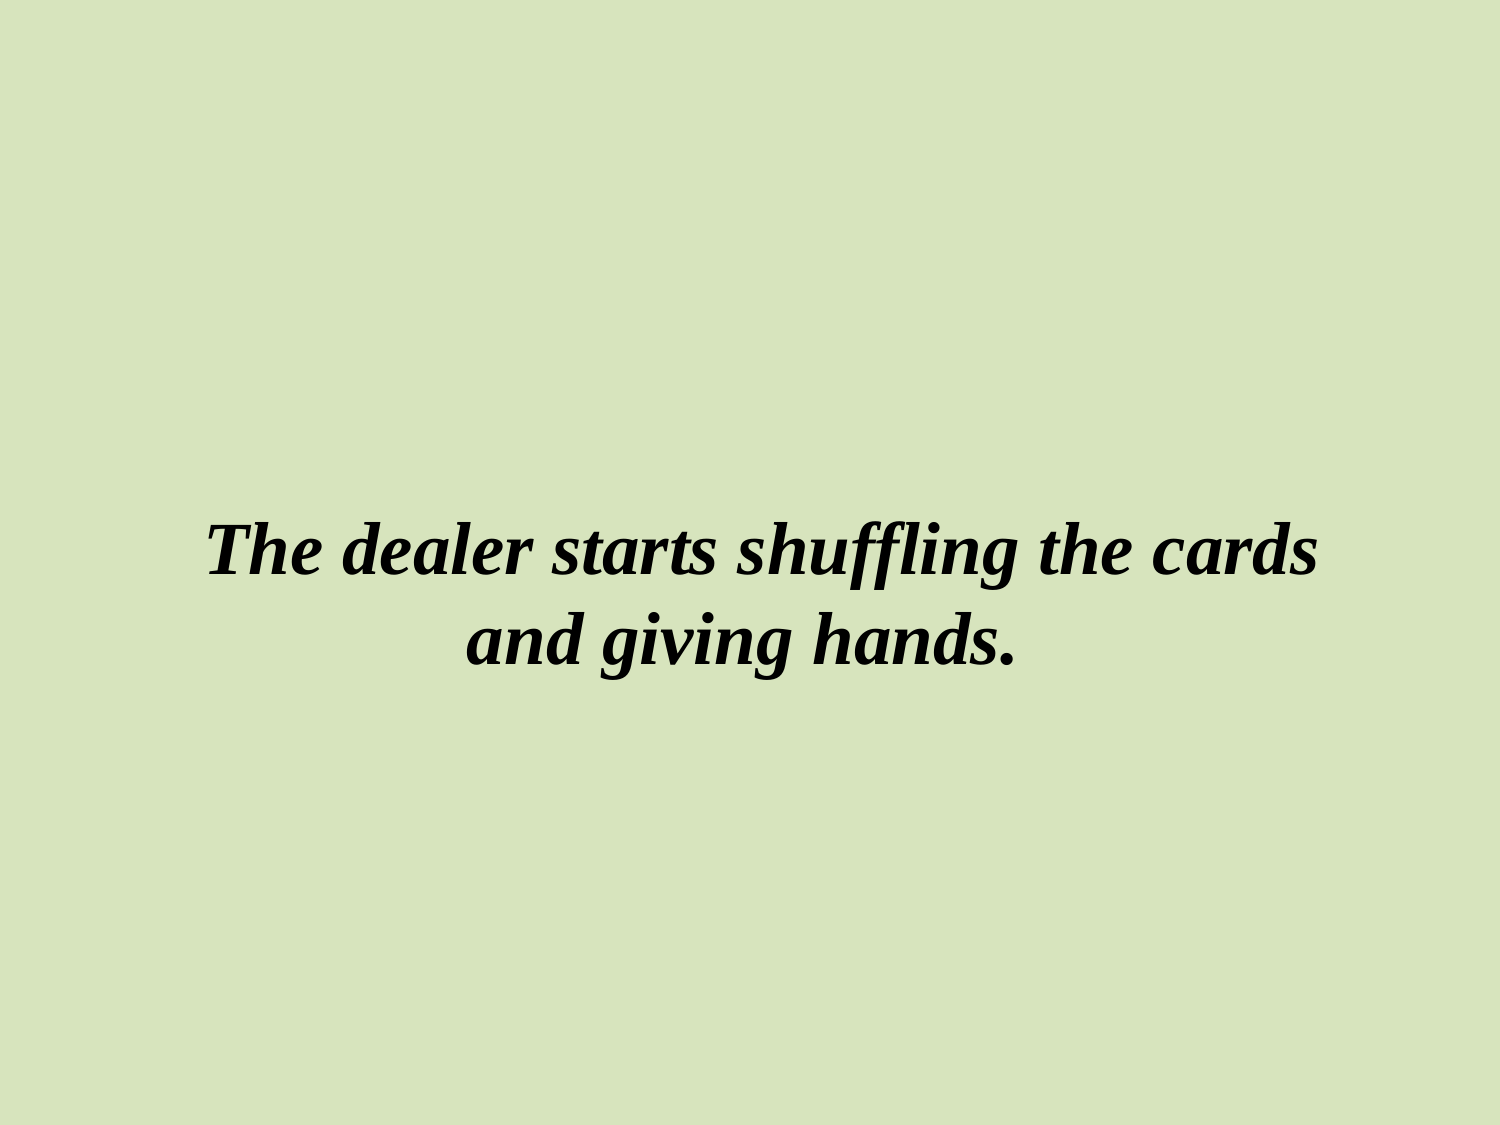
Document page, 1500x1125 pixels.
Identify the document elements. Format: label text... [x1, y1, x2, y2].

text_box The dealer starts shuffling the cards and giving hands. [152, 492, 1372, 687]
